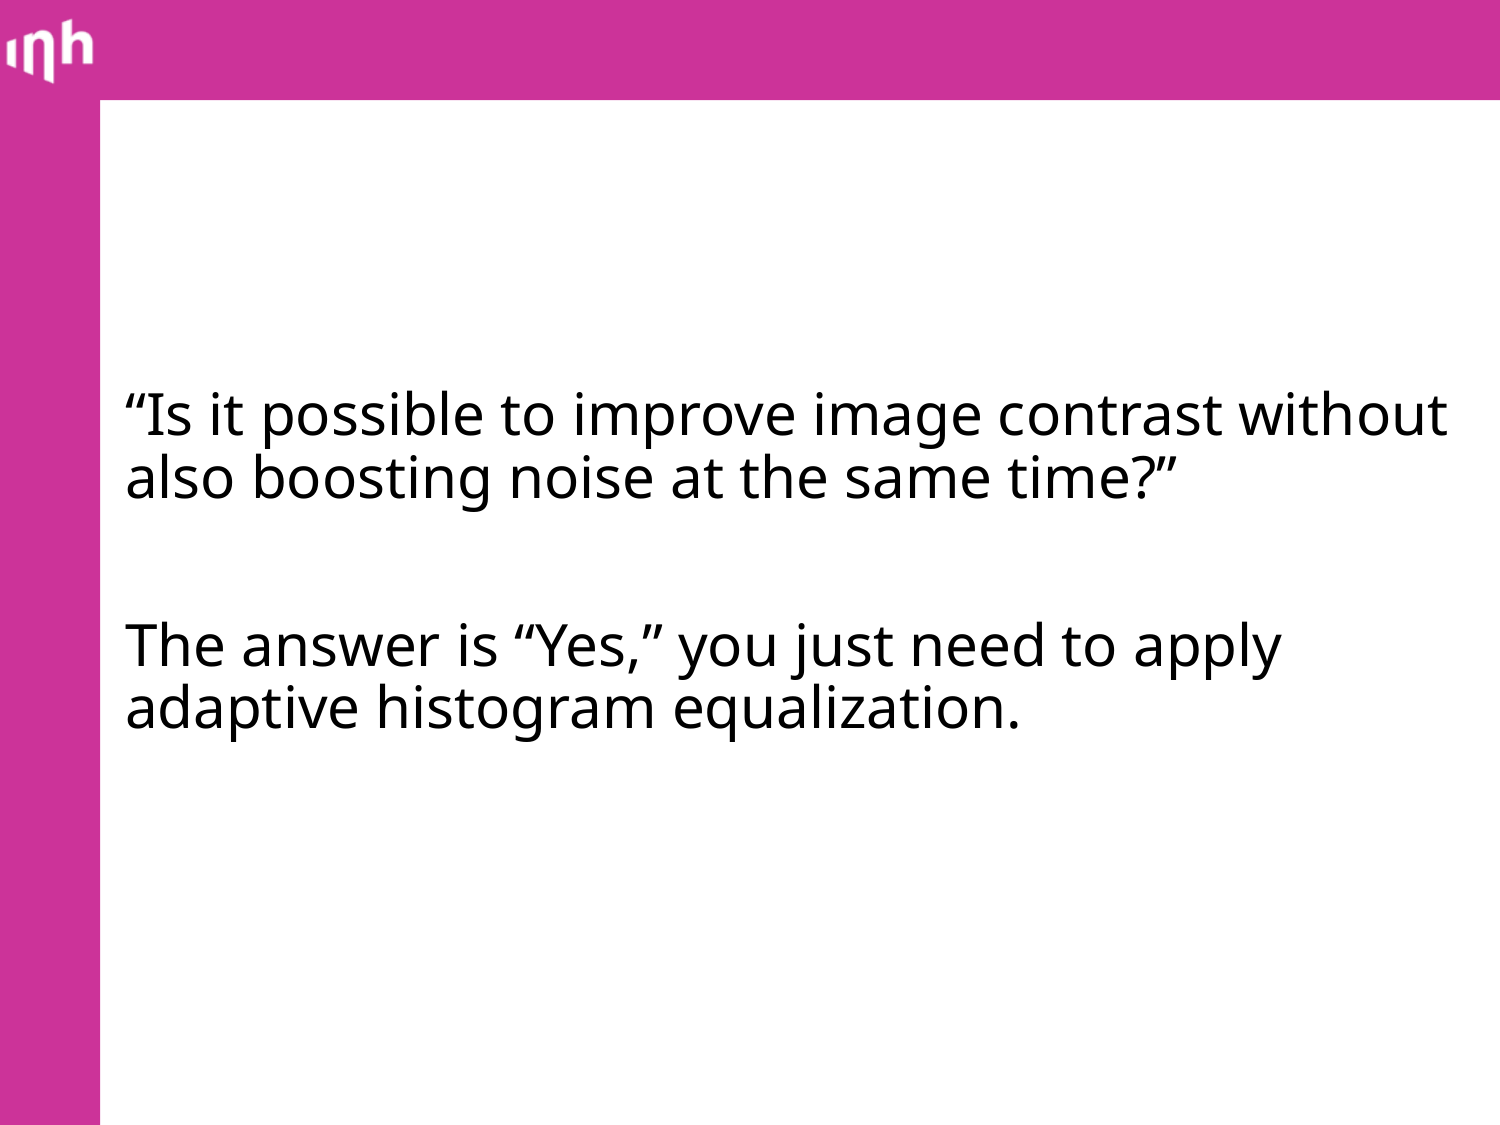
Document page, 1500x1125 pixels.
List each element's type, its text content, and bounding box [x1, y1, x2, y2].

picture [0, 1, 101, 102]
subtitle “Is it possible to improve image contrast without also boosting noise at the same time?” The answer is “Yes,” you just need to apply adaptive histogram equalization. [125, 191, 1472, 845]
